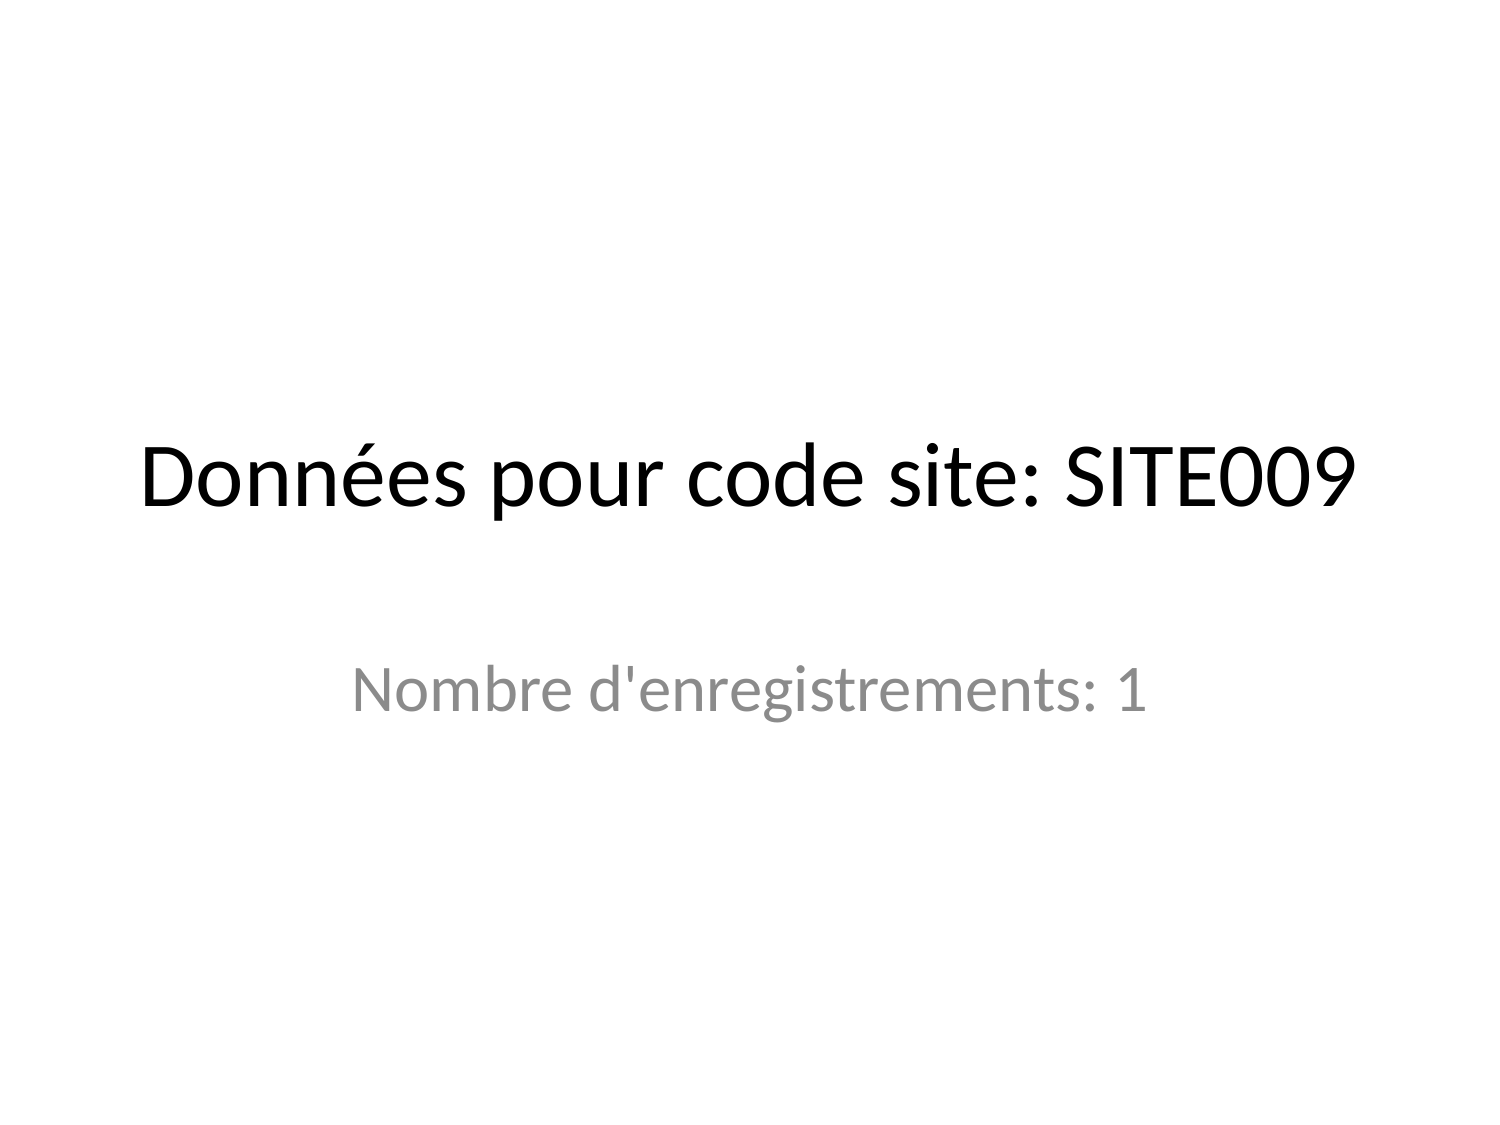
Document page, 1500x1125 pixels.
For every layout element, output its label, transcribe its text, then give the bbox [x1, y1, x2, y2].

subtitle Nombre d'enregistrements: 1 [225, 637, 1275, 925]
title Données pour code site: SITE009 [112, 349, 1388, 591]
